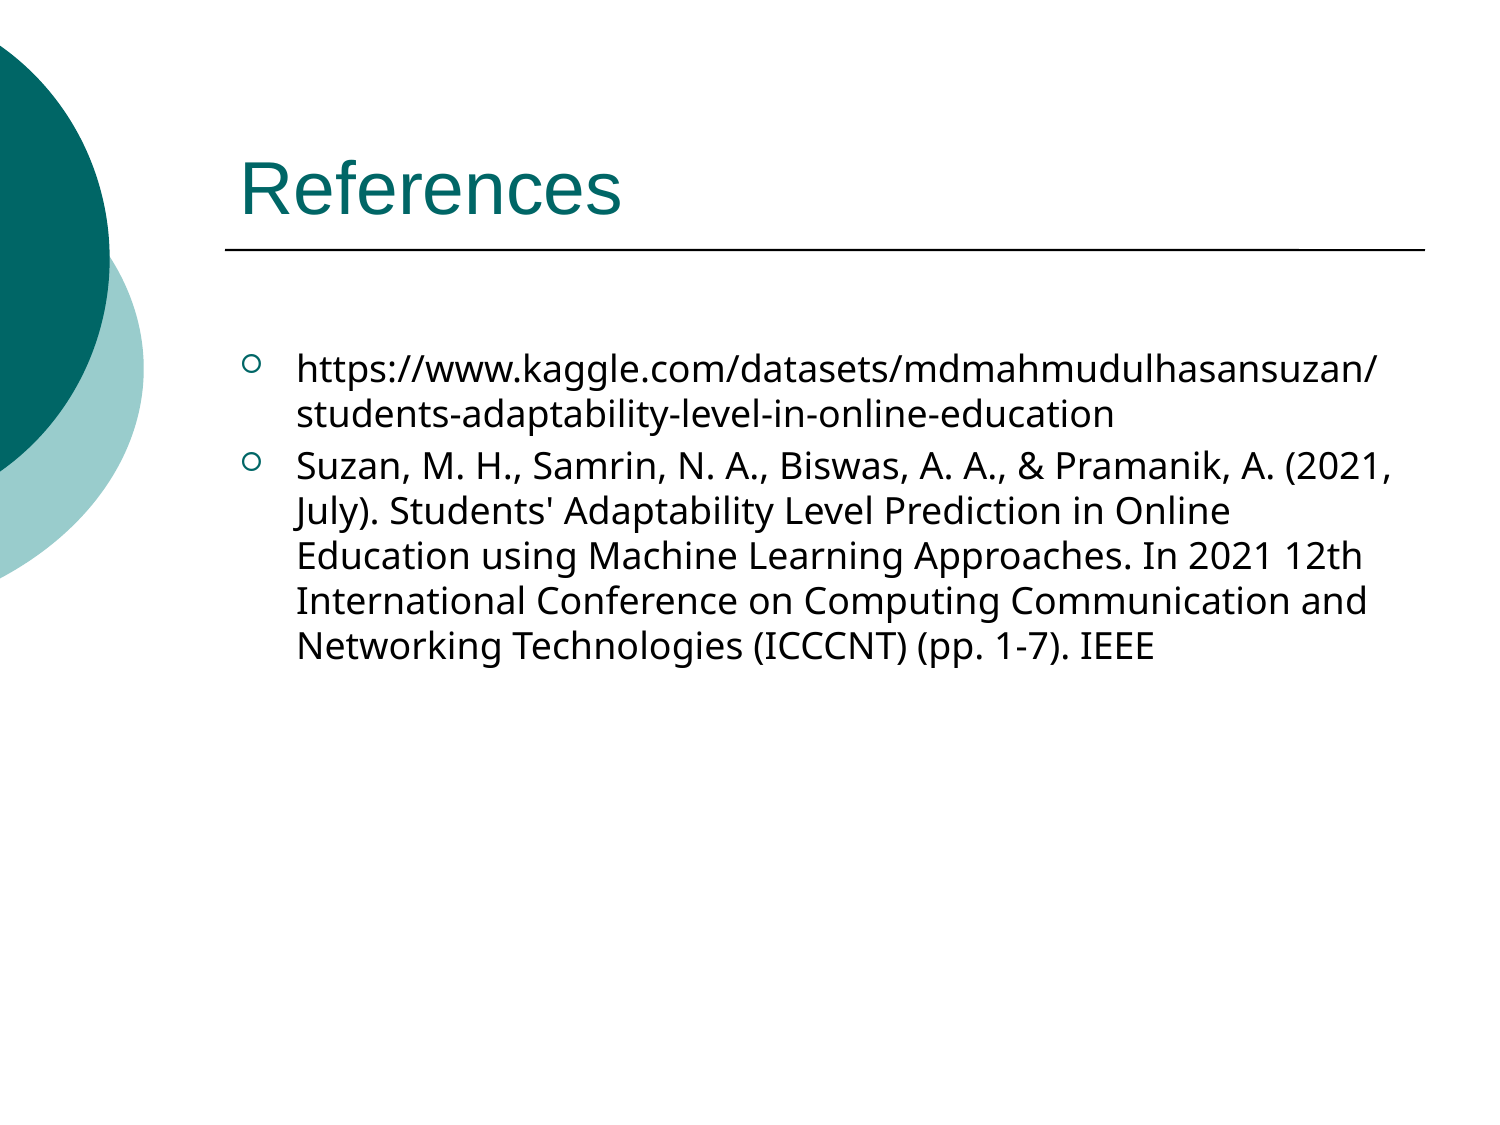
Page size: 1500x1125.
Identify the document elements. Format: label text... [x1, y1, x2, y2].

title References [224, 49, 1425, 237]
list https://www.kaggle.com/datasets/mdmahmudulhasansuzan/students-adaptability-level-in-online-education Suzan, M. H., Samrin, N. A., Biswas, A. A., & Pramanik, A. (2021, July). Students' Adaptability Level Prediction in Online Education using Machine Learning Approaches. In 2021 12th International Conference on Computing Communication and Networking Technologies (ICCCNT) (pp. 1-7). IEEE [224, 299, 1425, 975]
